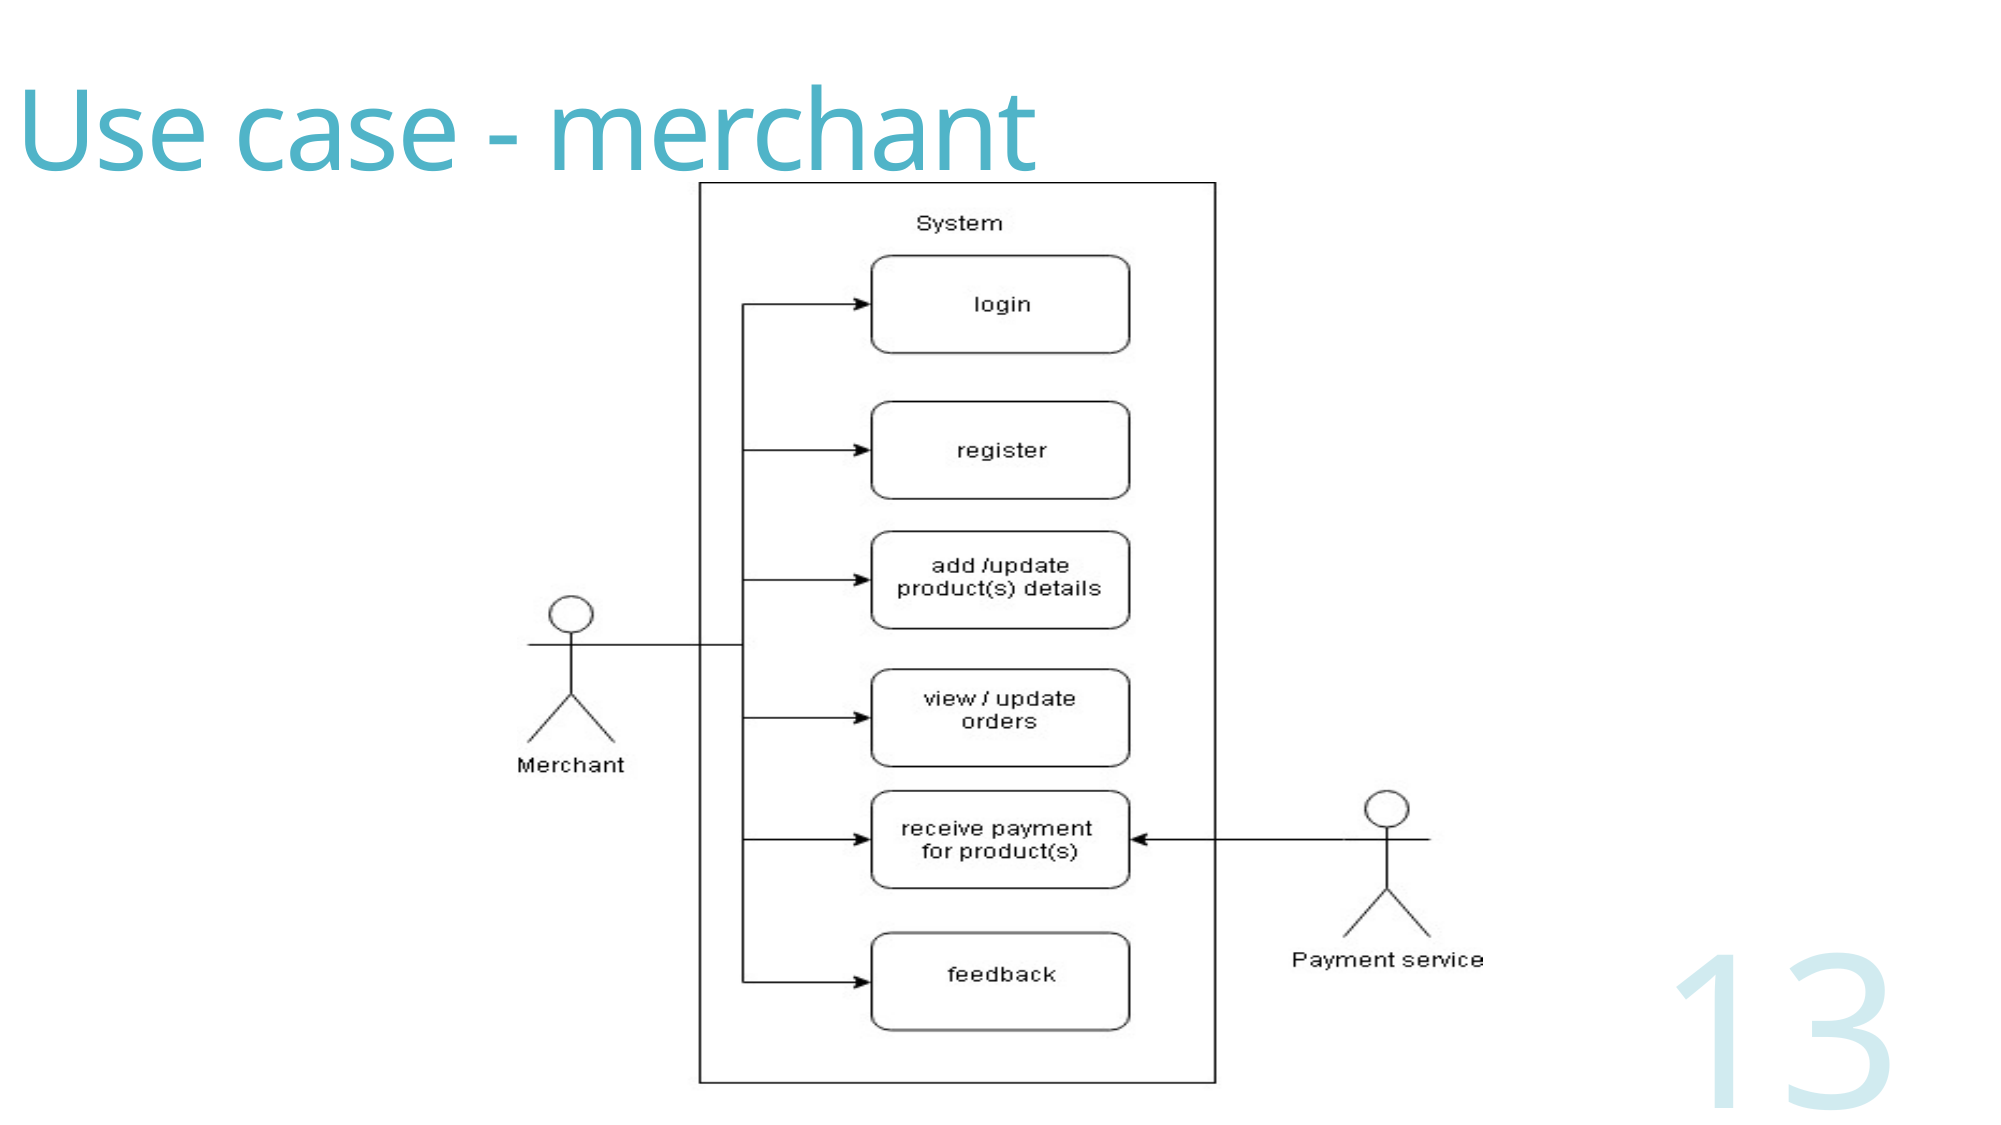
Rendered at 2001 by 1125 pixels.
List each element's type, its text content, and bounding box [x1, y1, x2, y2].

title Use case - merchant [0, 0, 1768, 272]
slide_number 13 [1437, 963, 1918, 1125]
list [516, 182, 1483, 1097]
